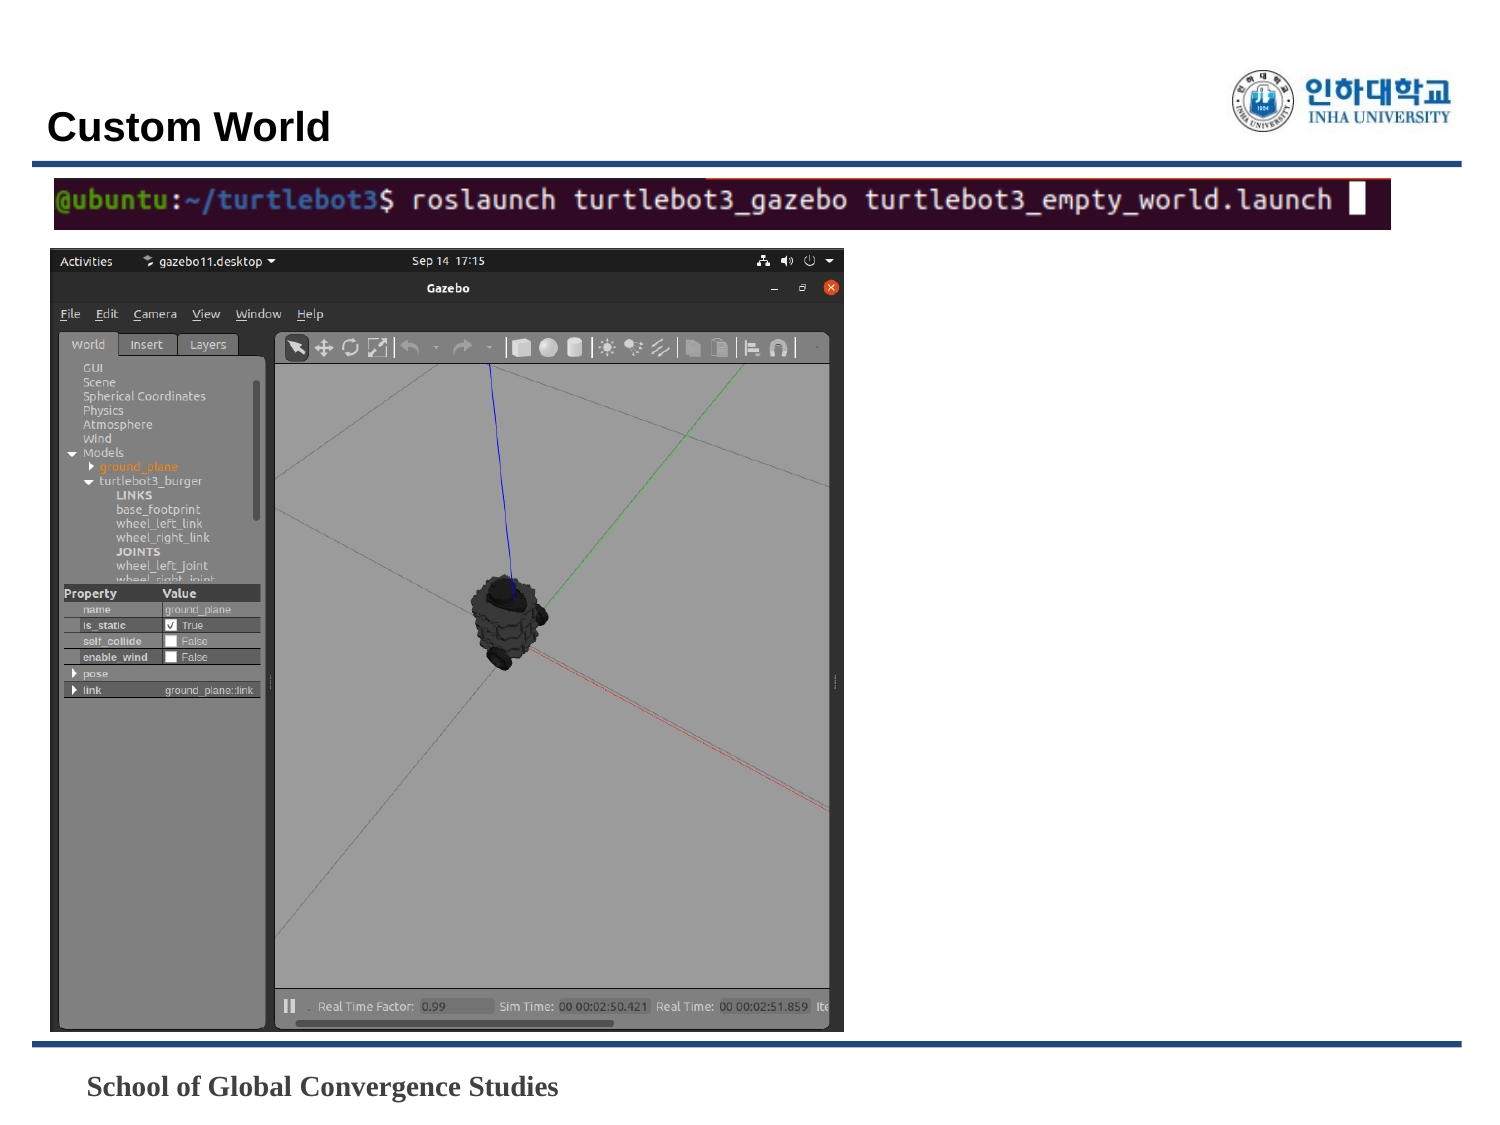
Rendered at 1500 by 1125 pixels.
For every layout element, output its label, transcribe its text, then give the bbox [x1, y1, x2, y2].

picture [1226, 67, 1465, 135]
text_box School of Global Convergence Studies [84, 1068, 562, 1110]
picture [49, 248, 844, 1032]
text_box Custom World [46, 99, 1238, 151]
picture [53, 178, 1392, 230]
